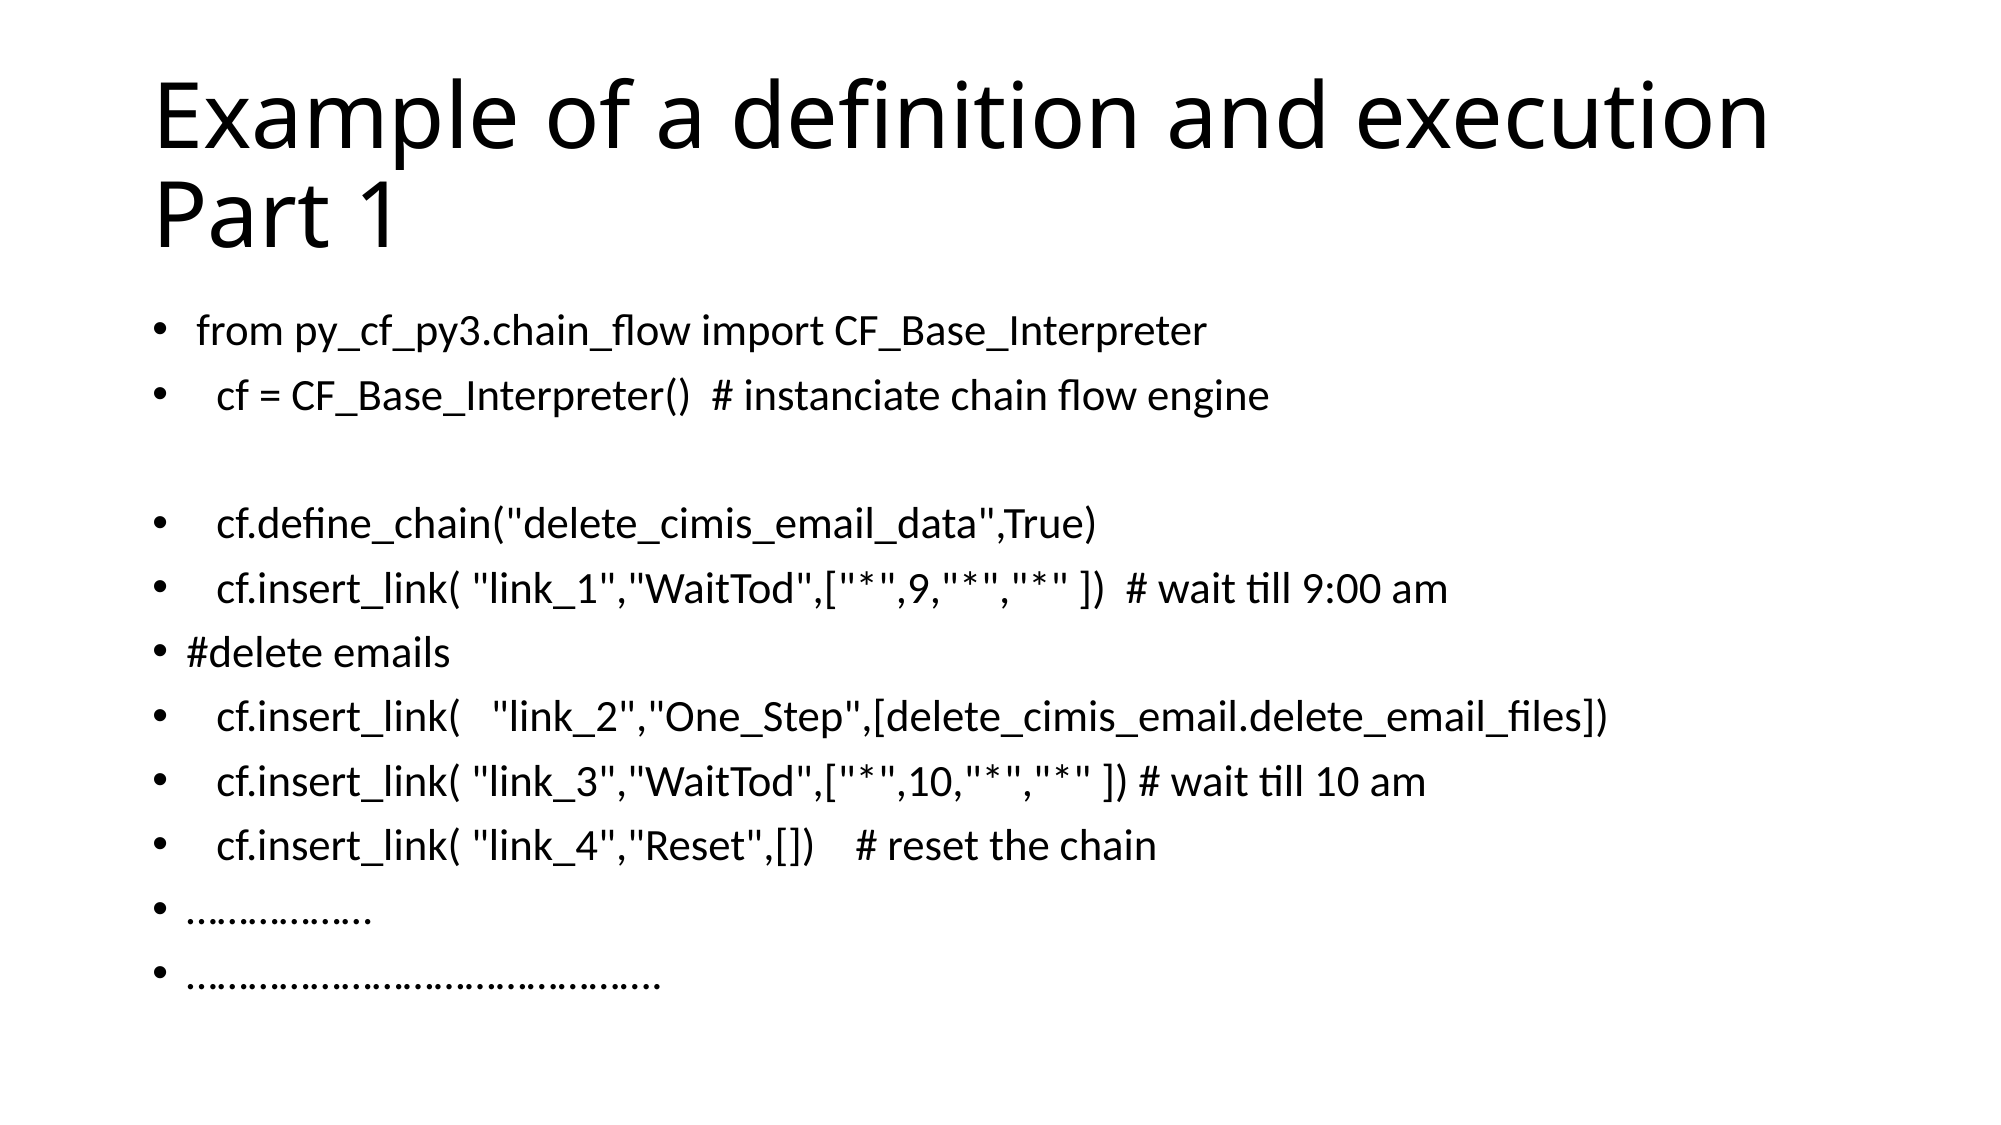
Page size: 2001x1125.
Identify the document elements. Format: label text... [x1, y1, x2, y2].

list from py_cf_py3.chain_flow import CF_Base_Interpreter cf = CF_Base_Interpreter() # instanciate chain flow engine cf.define_chain("delete_cimis_email_data",True) cf.insert_link( "link_1","WaitTod",["*",9,"*","*" ]) # wait till 9:00 am #delete emails cf.insert_link( "link_2","One_Step",[delete_cimis_email.delete_email_files]) cf.insert_link( "link_3","WaitTod",["*",10,"*","*" ]) # wait till 10 am cf.insert_link( "link_4","Reset",[]) # reset the chain ……………… ………………………………………. [137, 299, 1863, 1014]
title Example of a definition and execution Part 1 [137, 59, 1863, 278]
